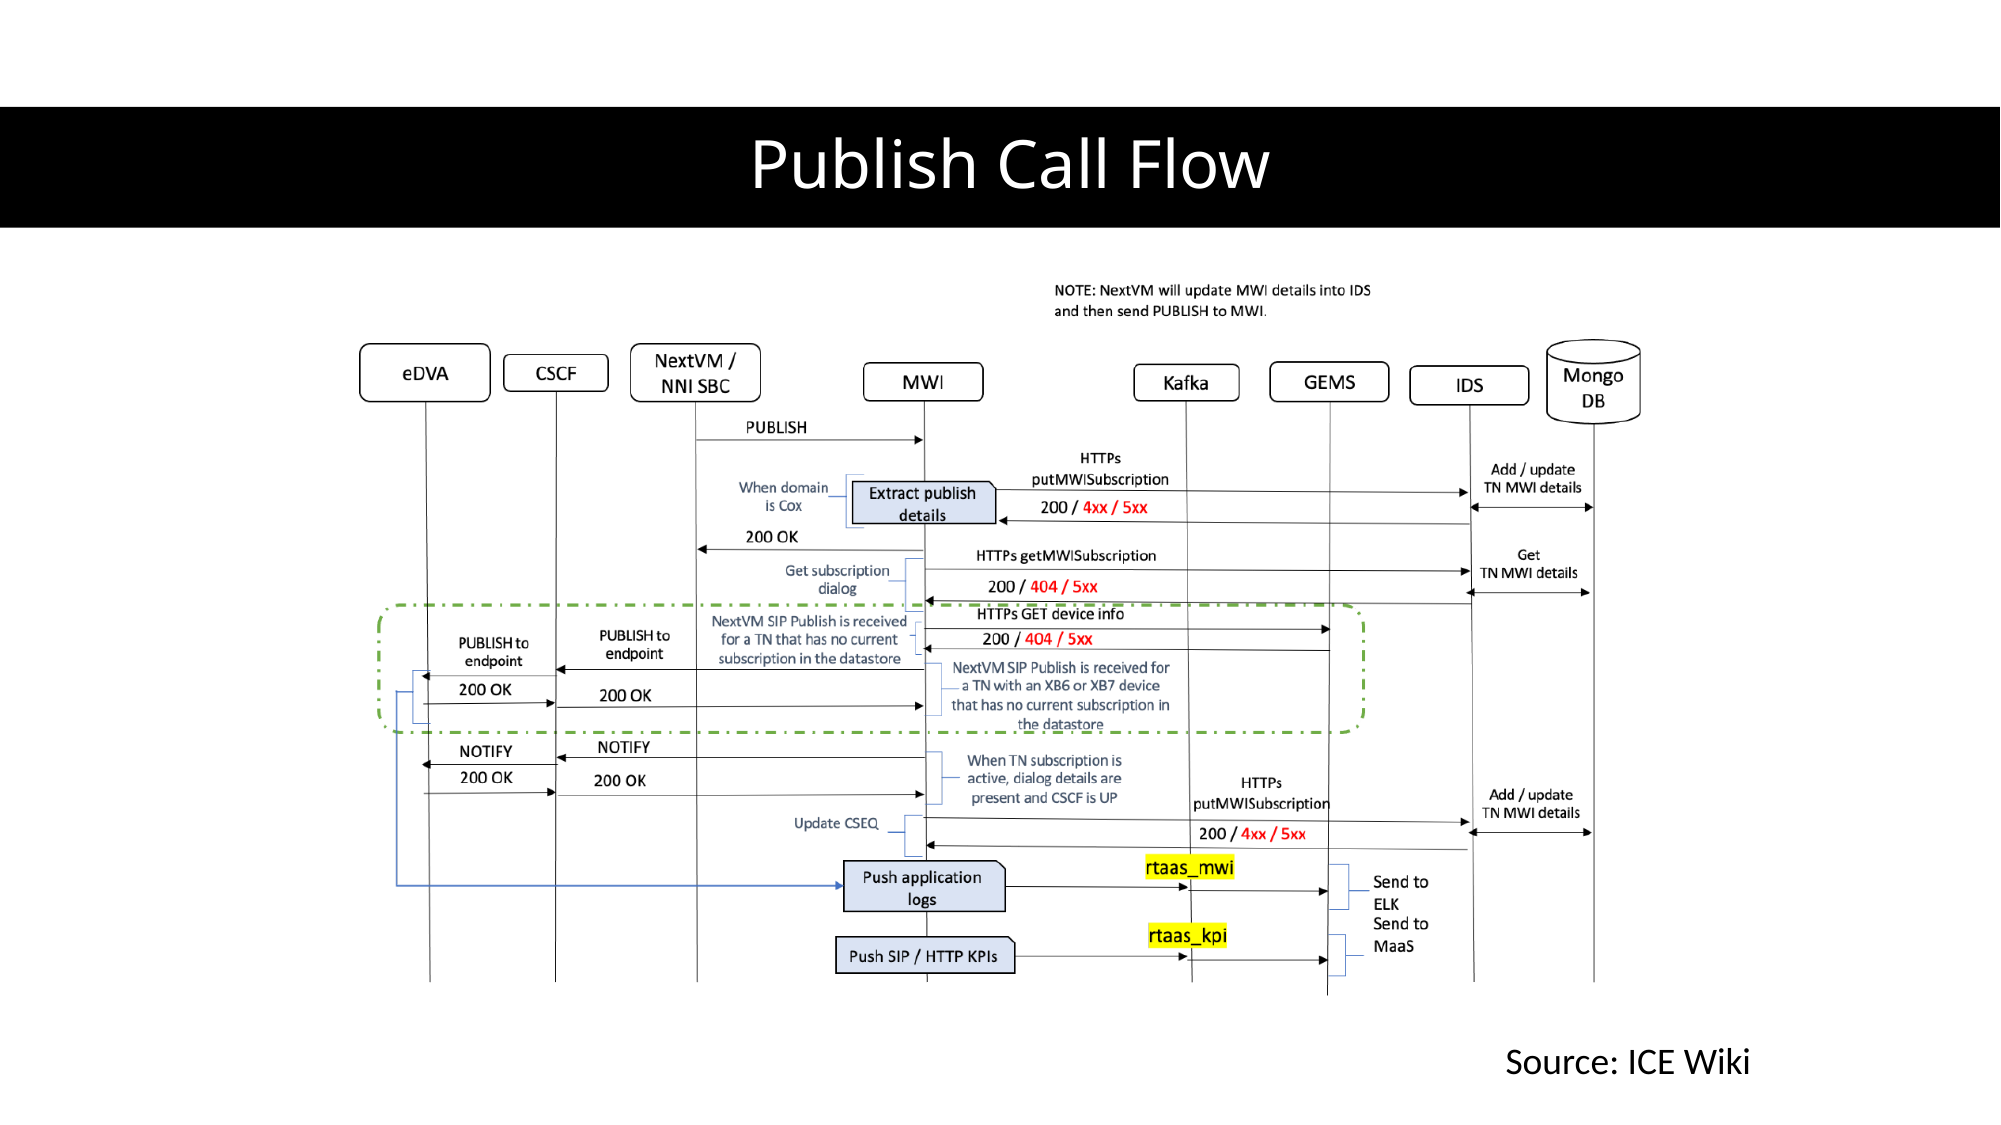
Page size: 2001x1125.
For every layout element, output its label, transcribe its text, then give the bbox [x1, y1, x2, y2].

title Publish Call Flow [91, 105, 1931, 228]
text_box Source: ICE Wiki [1490, 1029, 1767, 1090]
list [359, 274, 1641, 996]
text_box [0, 106, 2000, 229]
